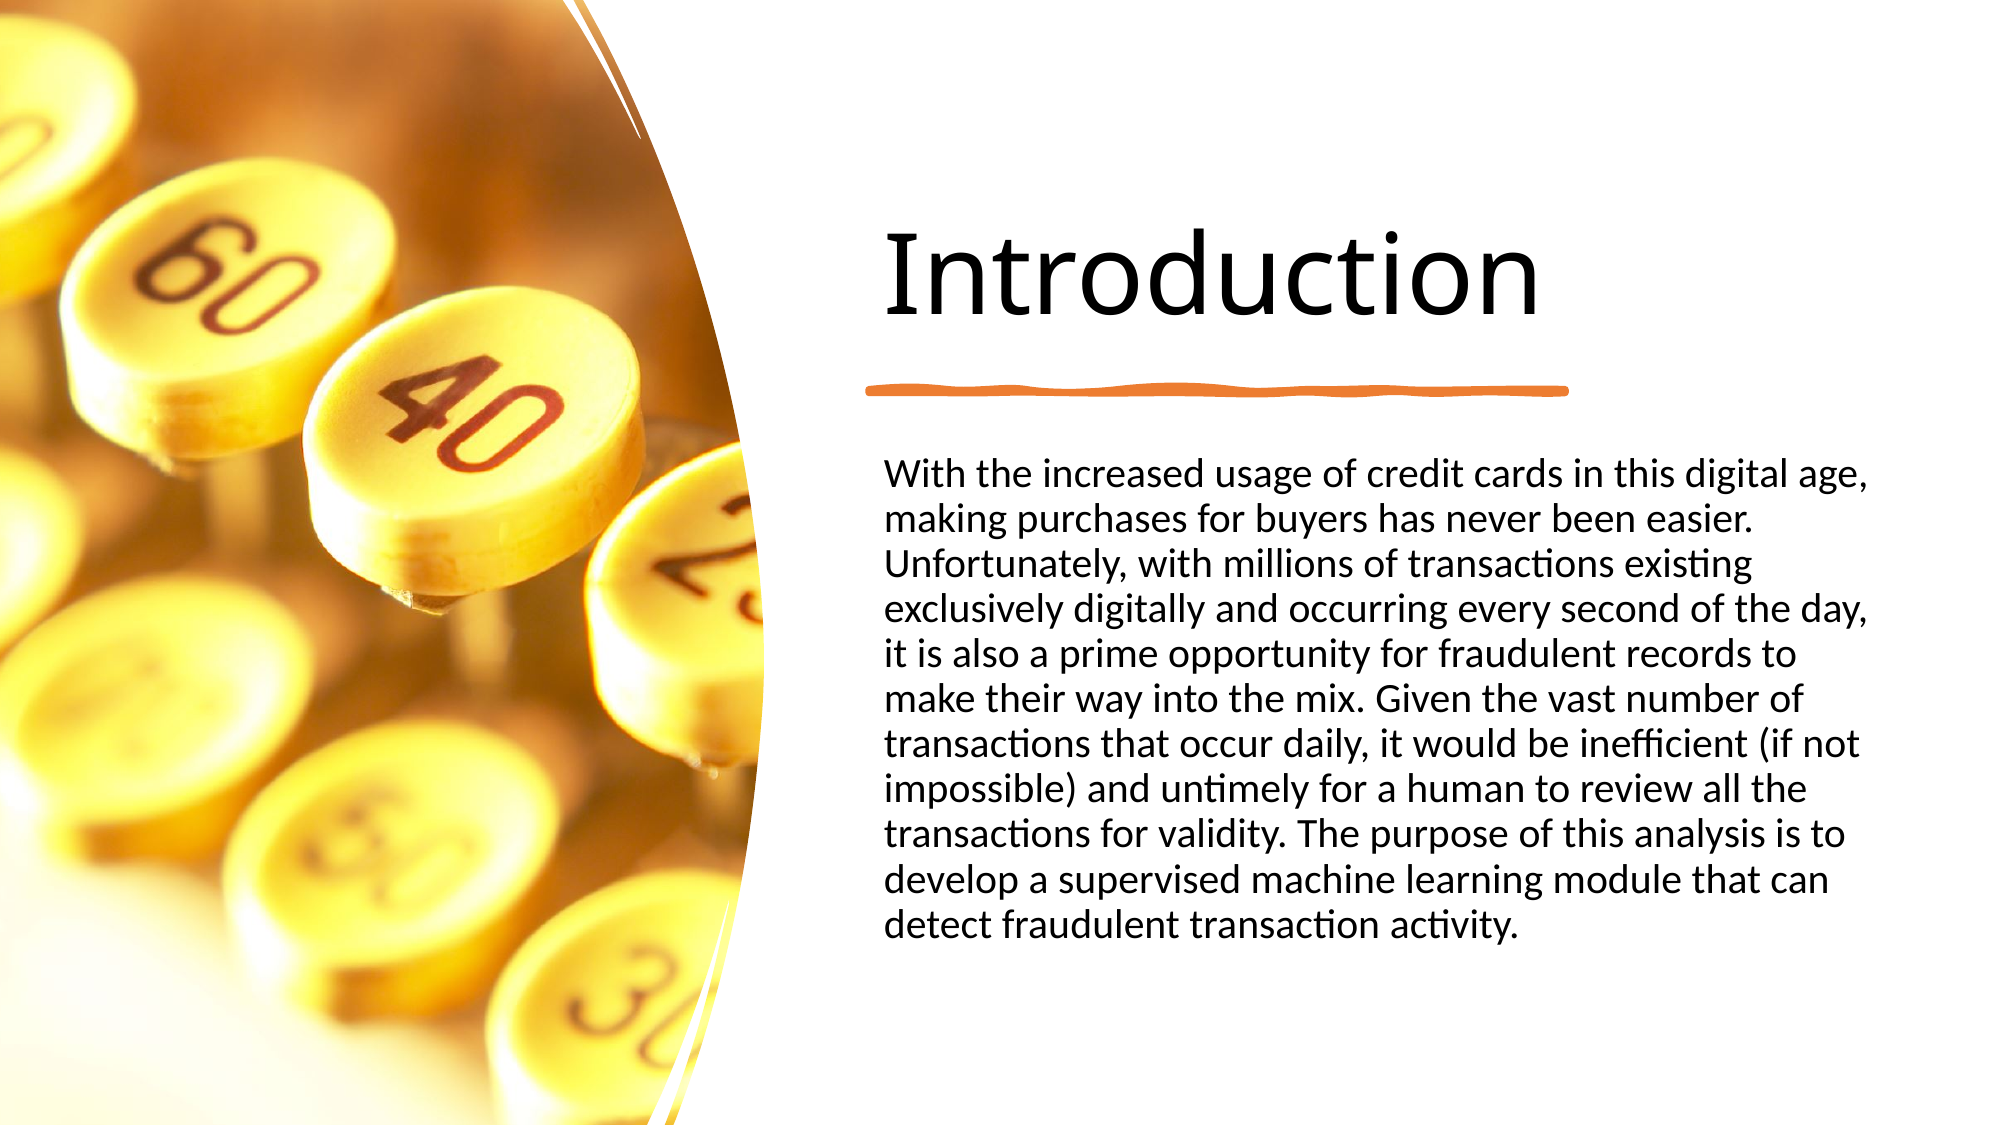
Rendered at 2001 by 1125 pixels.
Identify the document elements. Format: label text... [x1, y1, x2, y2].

title Introduction [869, 53, 1895, 347]
text_box [764, 0, 2000, 1125]
picture [0, 0, 764, 1125]
text_box [867, 385, 1567, 396]
list With the increased usage of credit cards in this digital age, making purchases for buyers has never been easier. Unfortunately, with millions of transactions existing exclusively digitally and occurring every second of the day, it is also a prime opportunity for fraudulent records to make their way into the mix. Given the vast number of transactions that occur daily, it would be inefficient (if not impossible) and untimely for a human to review all the transactions for validity. The purpose of this analysis is to develop a supervised machine learning module that can detect fraudulent transaction activity. [869, 443, 1895, 1016]
